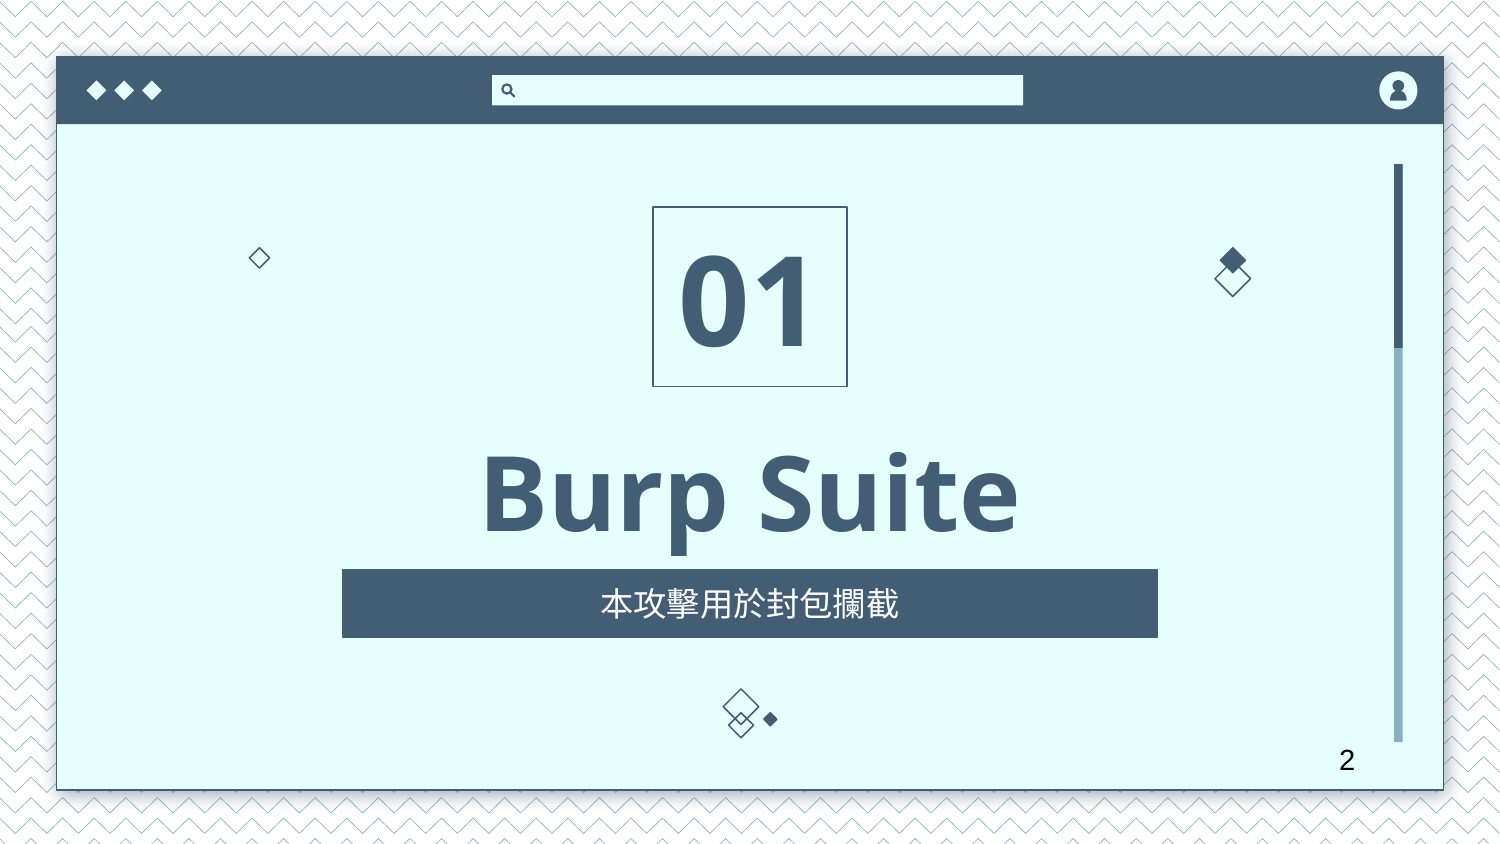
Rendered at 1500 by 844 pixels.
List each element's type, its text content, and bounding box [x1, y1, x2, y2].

text_box [249, 247, 270, 269]
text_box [722, 688, 777, 738]
title Burp Suite [342, 412, 1158, 551]
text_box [1214, 247, 1251, 297]
title 01 [652, 206, 848, 387]
subtitle 本攻擊用於封包攔截 [342, 569, 1158, 638]
